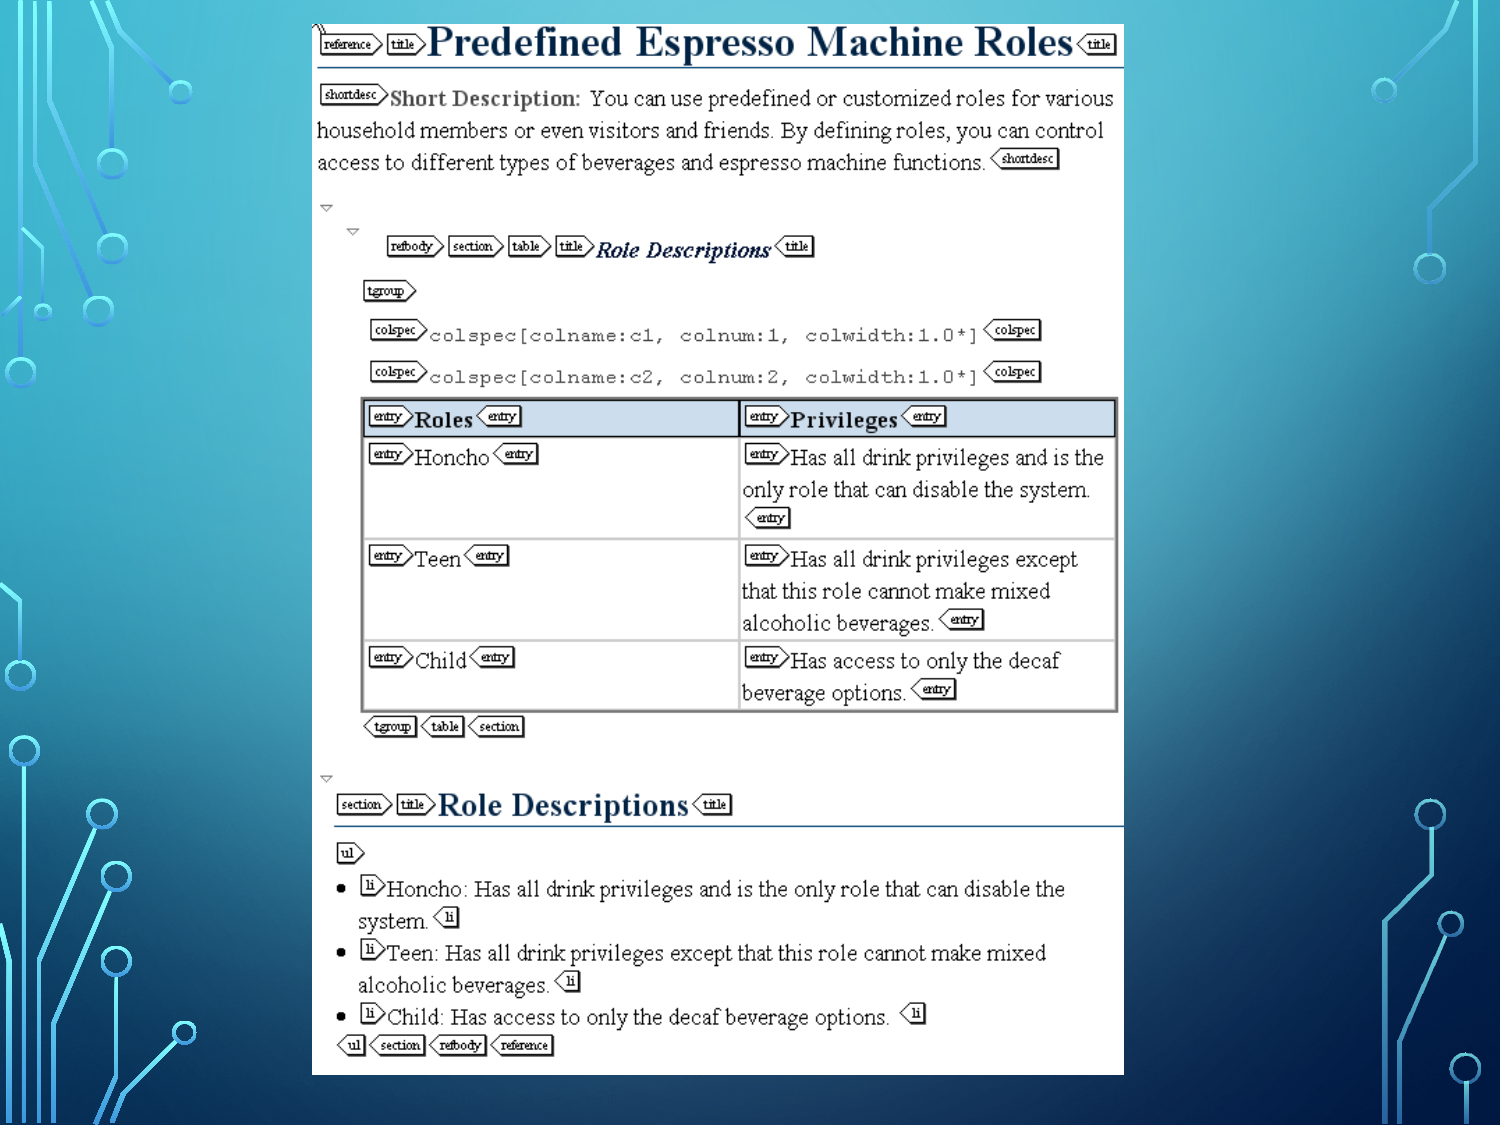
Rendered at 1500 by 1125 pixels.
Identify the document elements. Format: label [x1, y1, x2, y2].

picture [312, 24, 1124, 1076]
